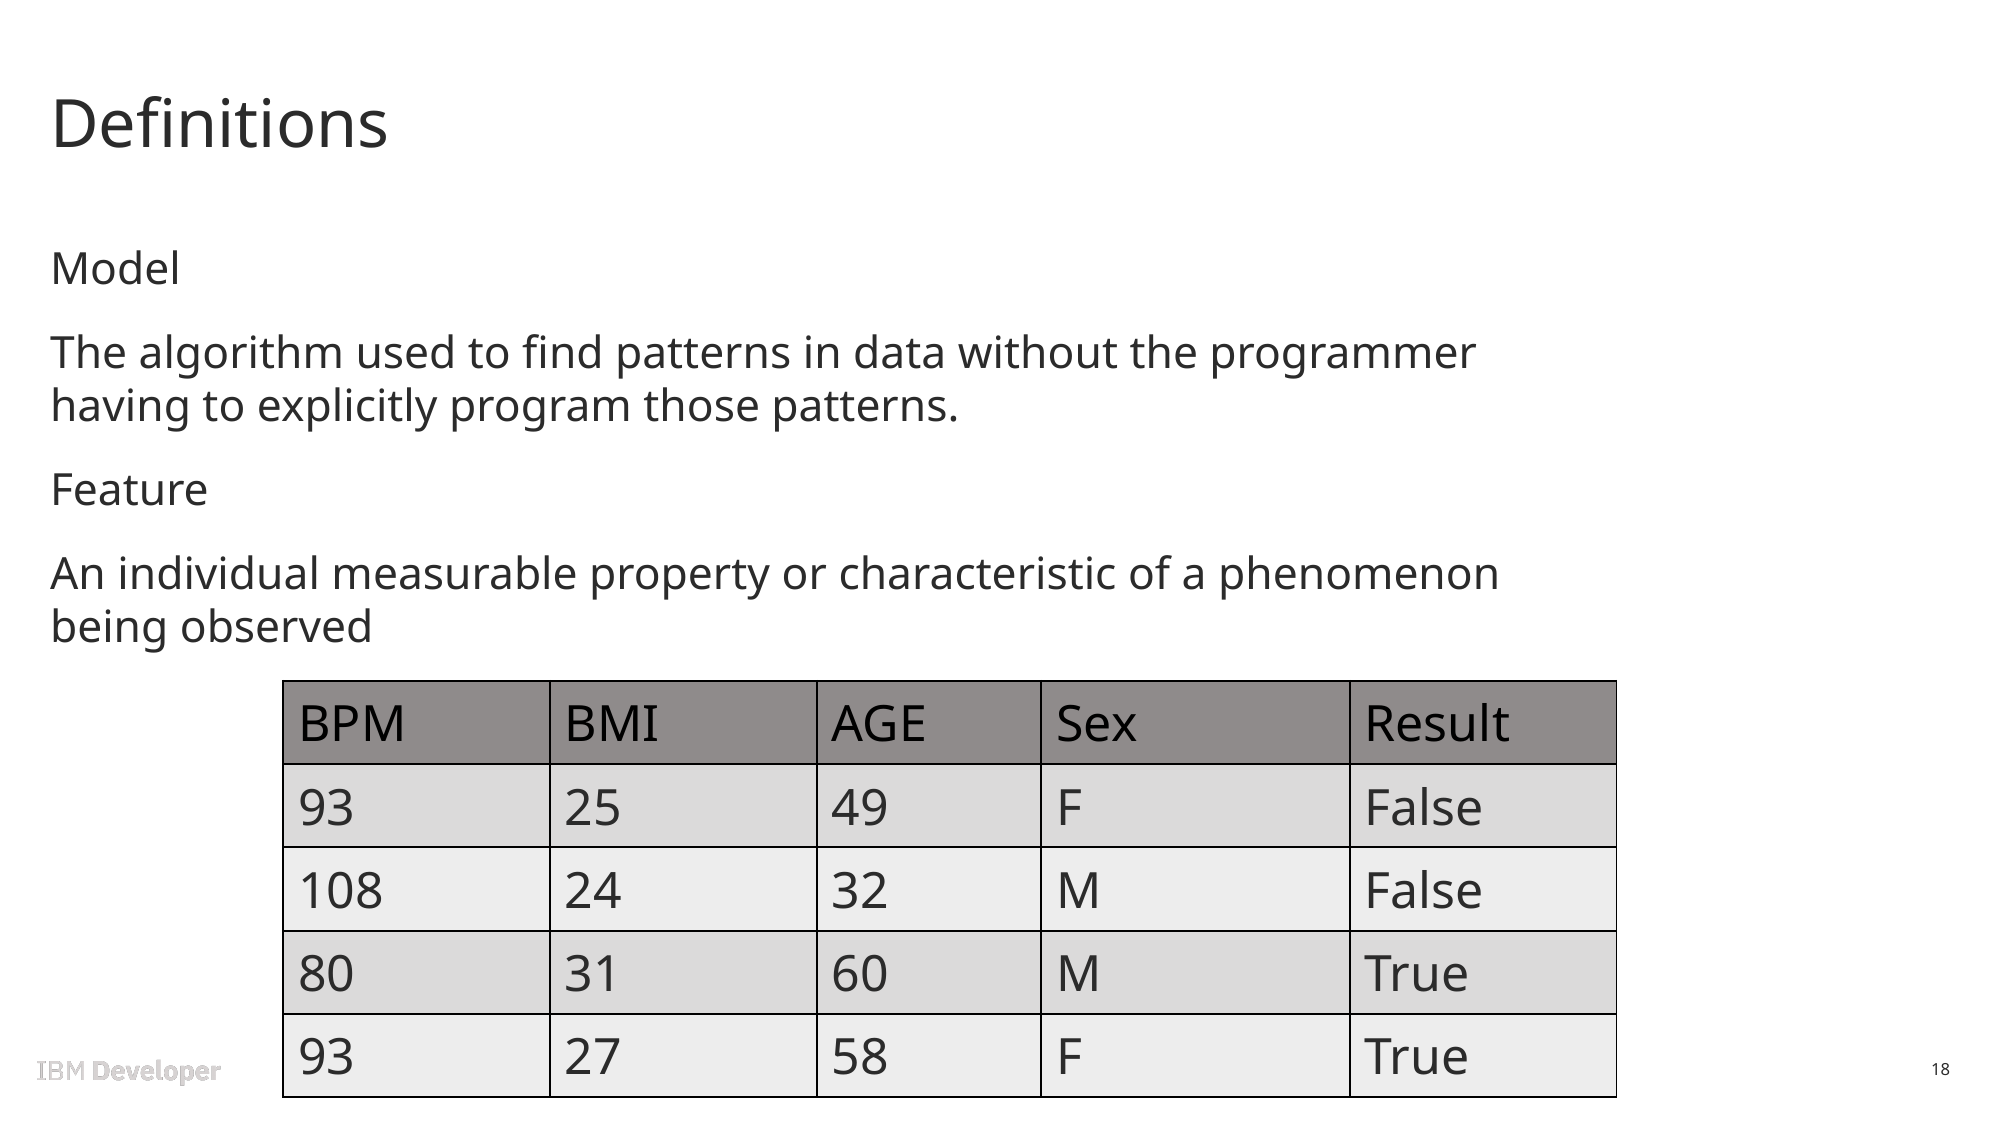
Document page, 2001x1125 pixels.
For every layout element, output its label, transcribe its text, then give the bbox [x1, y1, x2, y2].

table_cell 32 [818, 848, 1040, 930]
table_cell 108 [284, 848, 549, 930]
table_cell True [1351, 1015, 1616, 1096]
table_cell 93 [284, 1015, 549, 1096]
table_cell False [1351, 848, 1616, 930]
table_cell 27 [551, 1015, 816, 1096]
table_cell 93 [284, 765, 549, 846]
table_cell 31 [551, 932, 816, 1013]
table_header AGE [818, 682, 1040, 763]
table_header Result [1351, 682, 1616, 763]
table_cell 25 [551, 765, 816, 846]
table_cell 24 [551, 848, 816, 930]
table_cell M [1042, 932, 1349, 1013]
table_cell 58 [818, 1015, 1040, 1096]
table_header BMI [551, 682, 816, 763]
slide_number 18 [1617, 1055, 1950, 1086]
table_cell 60 [818, 932, 1040, 1013]
list Model The algorithm used to find patterns in data without the programmer having to explicitly program those patterns. Feature An individual measurable property or characteristic of a phenomenon being observed [50, 239, 1605, 1025]
table_header Sex [1042, 682, 1349, 763]
table_cell 49 [818, 765, 1040, 846]
table_cell M [1042, 848, 1349, 930]
table_cell F [1042, 1015, 1349, 1096]
title Definitions [50, 90, 950, 230]
table_cell F [1042, 765, 1349, 846]
table_header BPM [284, 682, 549, 763]
table_cell True [1351, 932, 1616, 1013]
table_cell 80 [284, 932, 549, 1013]
table_cell False [1351, 765, 1616, 846]
